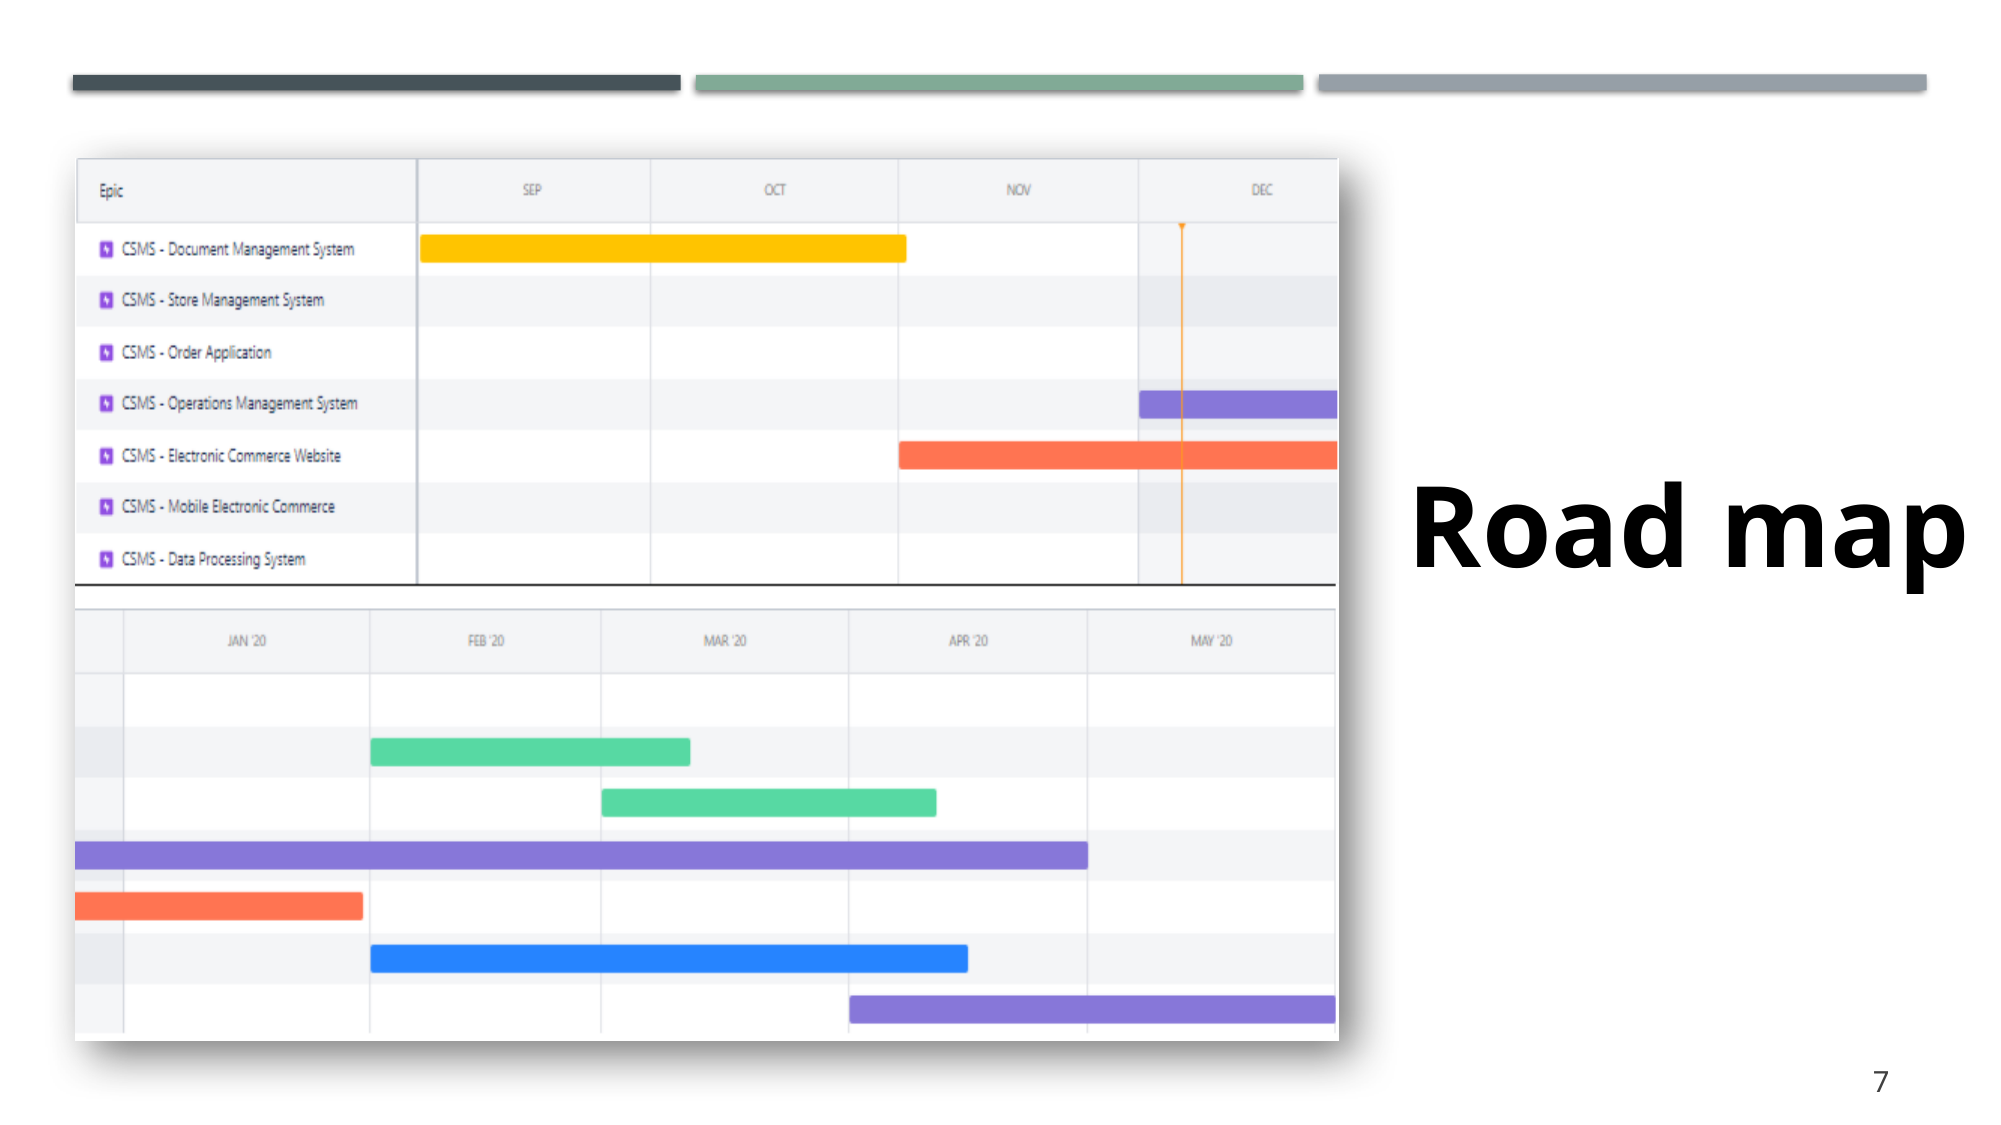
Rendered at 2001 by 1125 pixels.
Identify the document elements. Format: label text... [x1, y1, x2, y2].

slide_number 7 [1732, 1053, 1905, 1114]
text_box Road map [1344, 447, 2000, 598]
picture [74, 157, 1339, 1041]
